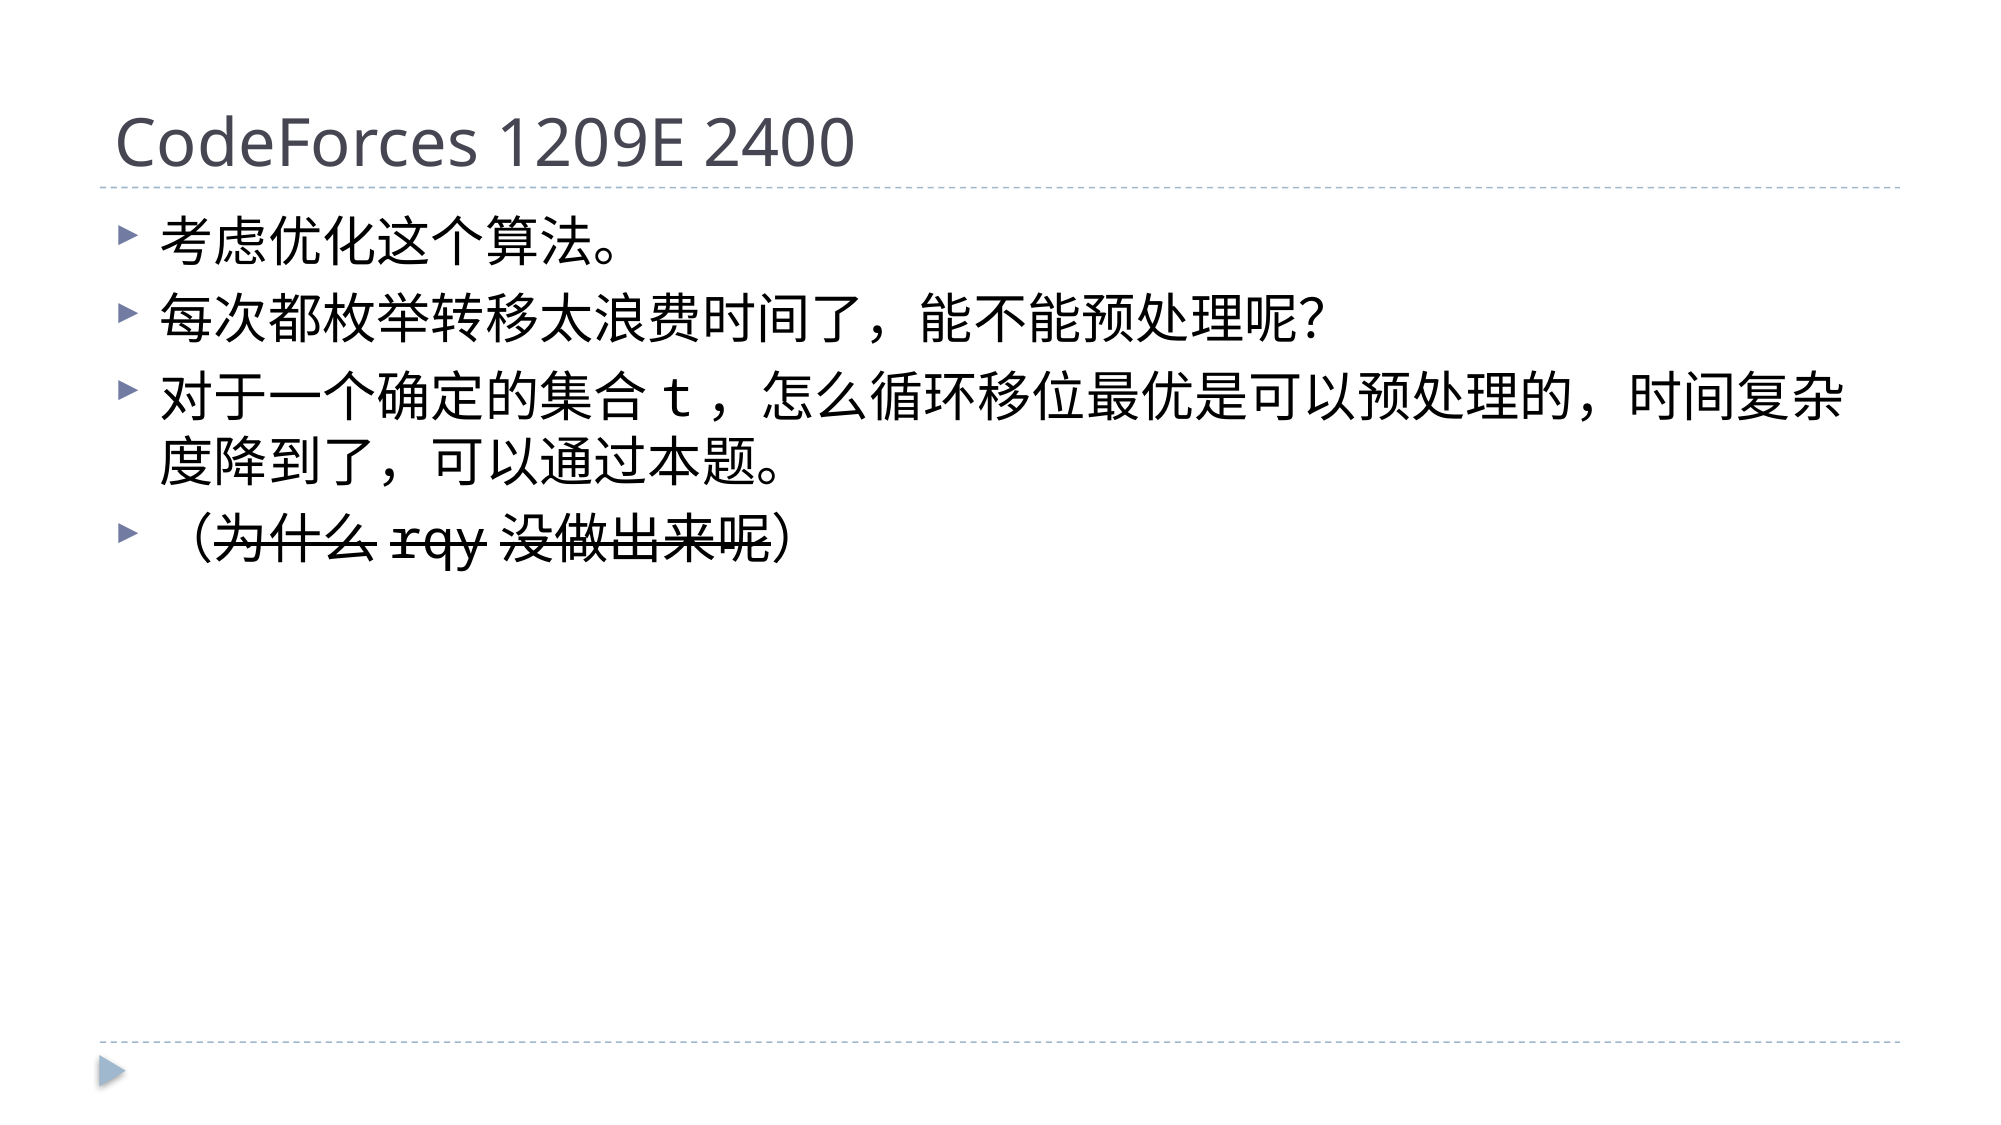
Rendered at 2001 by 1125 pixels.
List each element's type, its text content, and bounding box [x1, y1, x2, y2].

title CodeForces 1209E 2400 [99, 24, 1900, 188]
